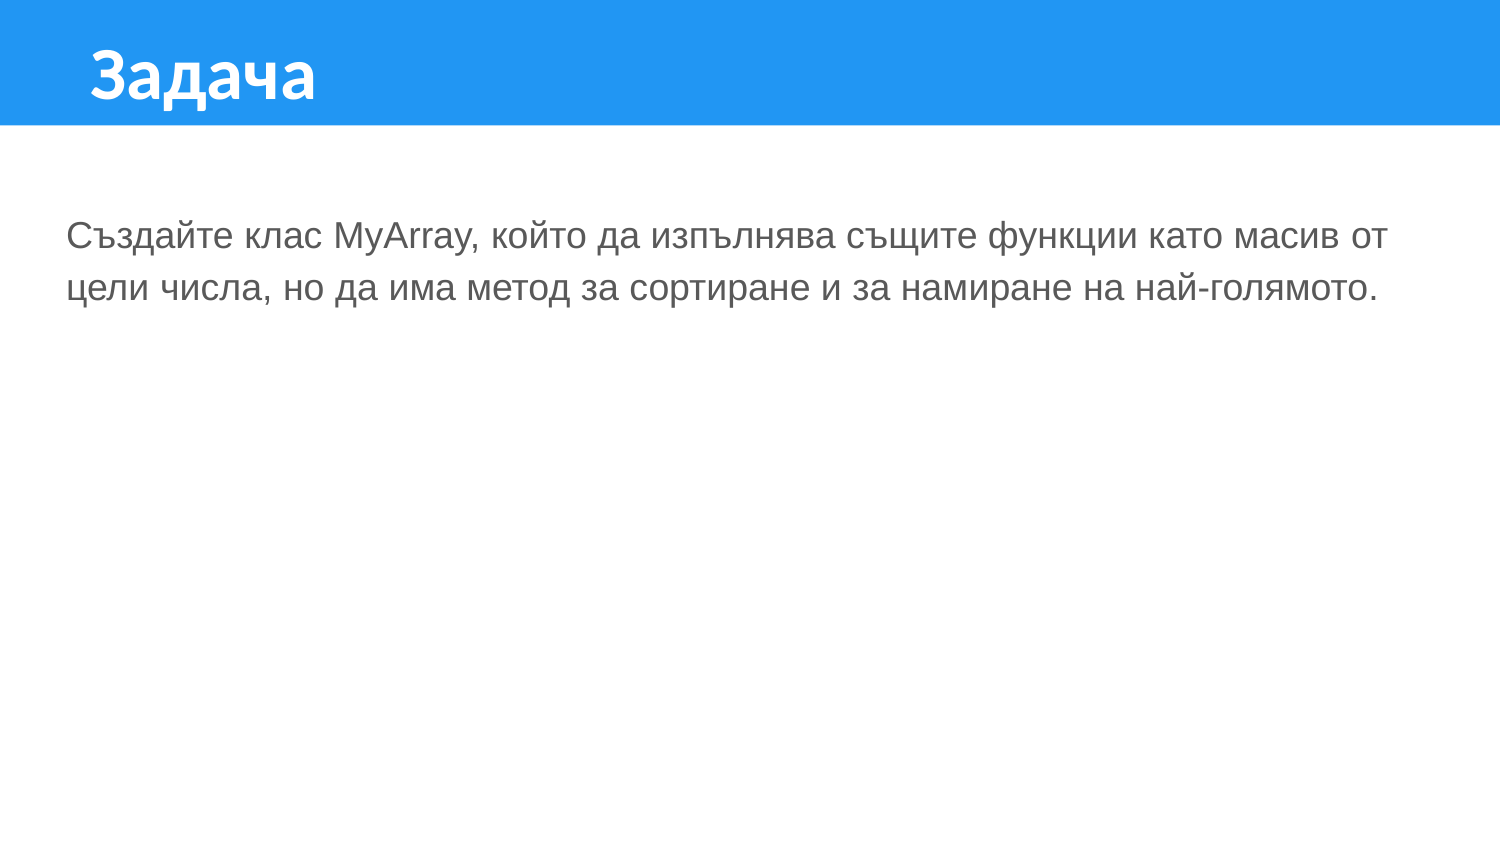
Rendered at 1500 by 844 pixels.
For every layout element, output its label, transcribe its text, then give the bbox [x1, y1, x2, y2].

text_box [0, 0, 1500, 126]
list Създайте клас MyArray, който да изпълнява същите функции като масив от цели числа, но да има метод за сортиране и за намиране на най-голямото. [51, 189, 1449, 823]
text_box Задача [0, 9, 1117, 126]
